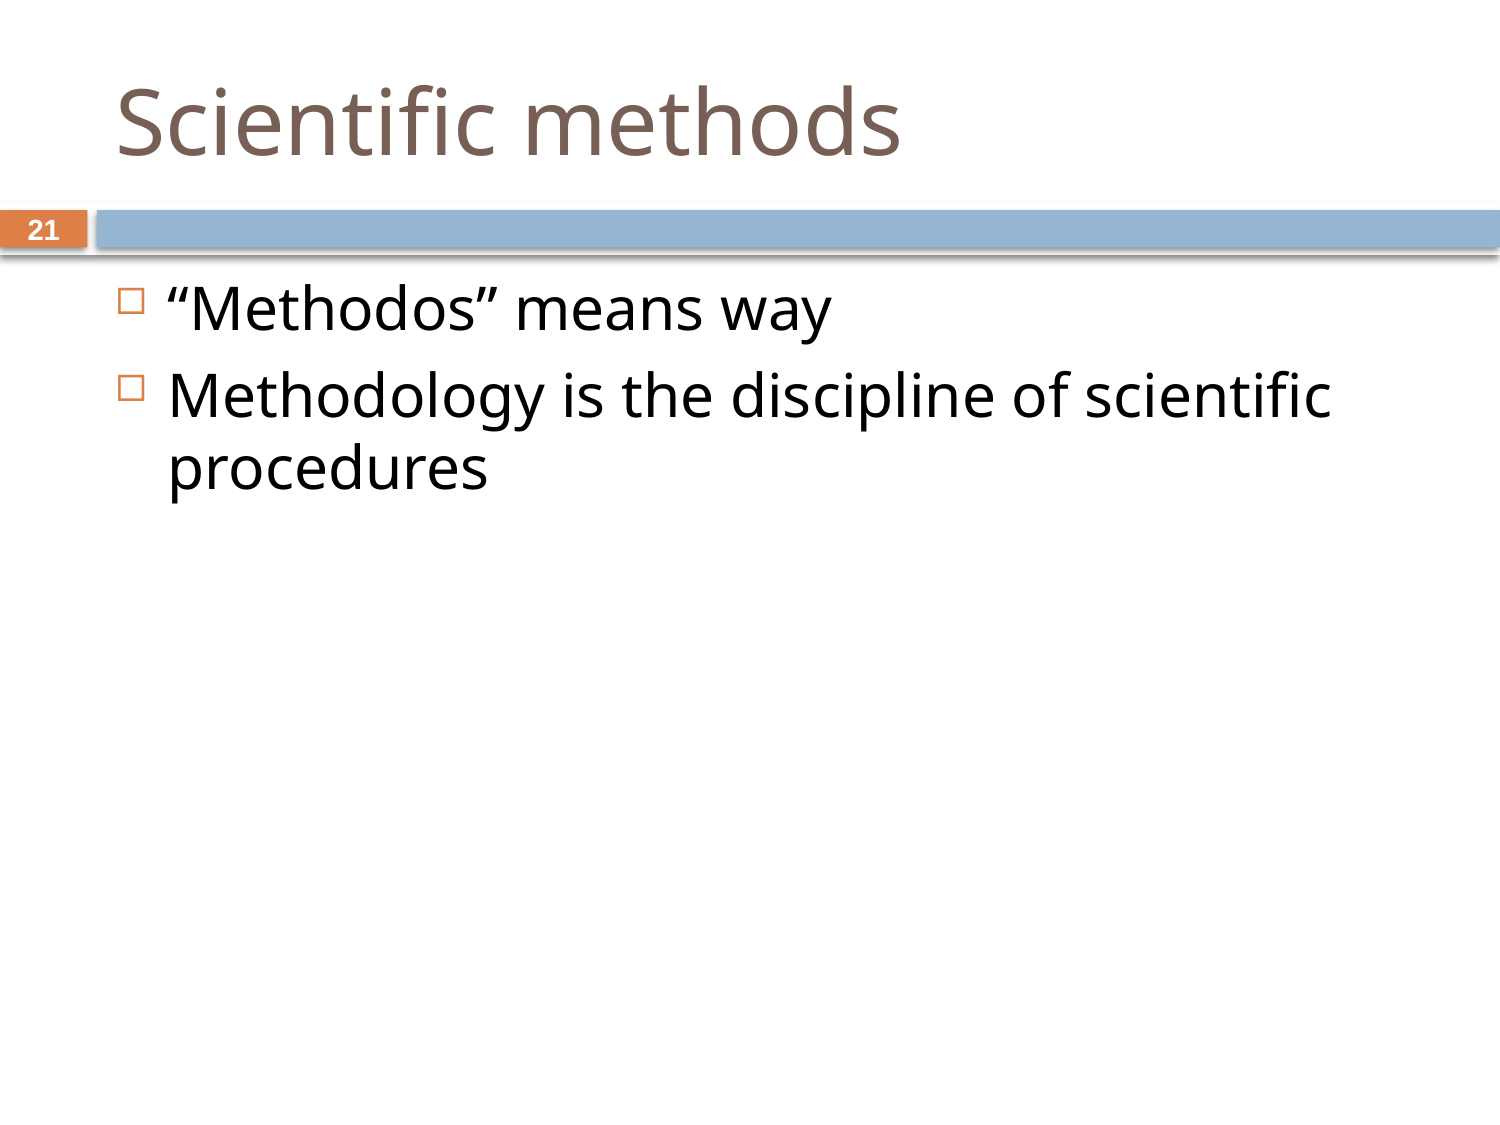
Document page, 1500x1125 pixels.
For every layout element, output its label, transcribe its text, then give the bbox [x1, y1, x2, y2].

list “Methodos” means way Methodology is the discipline of scientific procedures [100, 262, 1438, 1000]
slide_number 21 [0, 208, 88, 249]
title Scientific methods [100, 37, 1438, 200]
